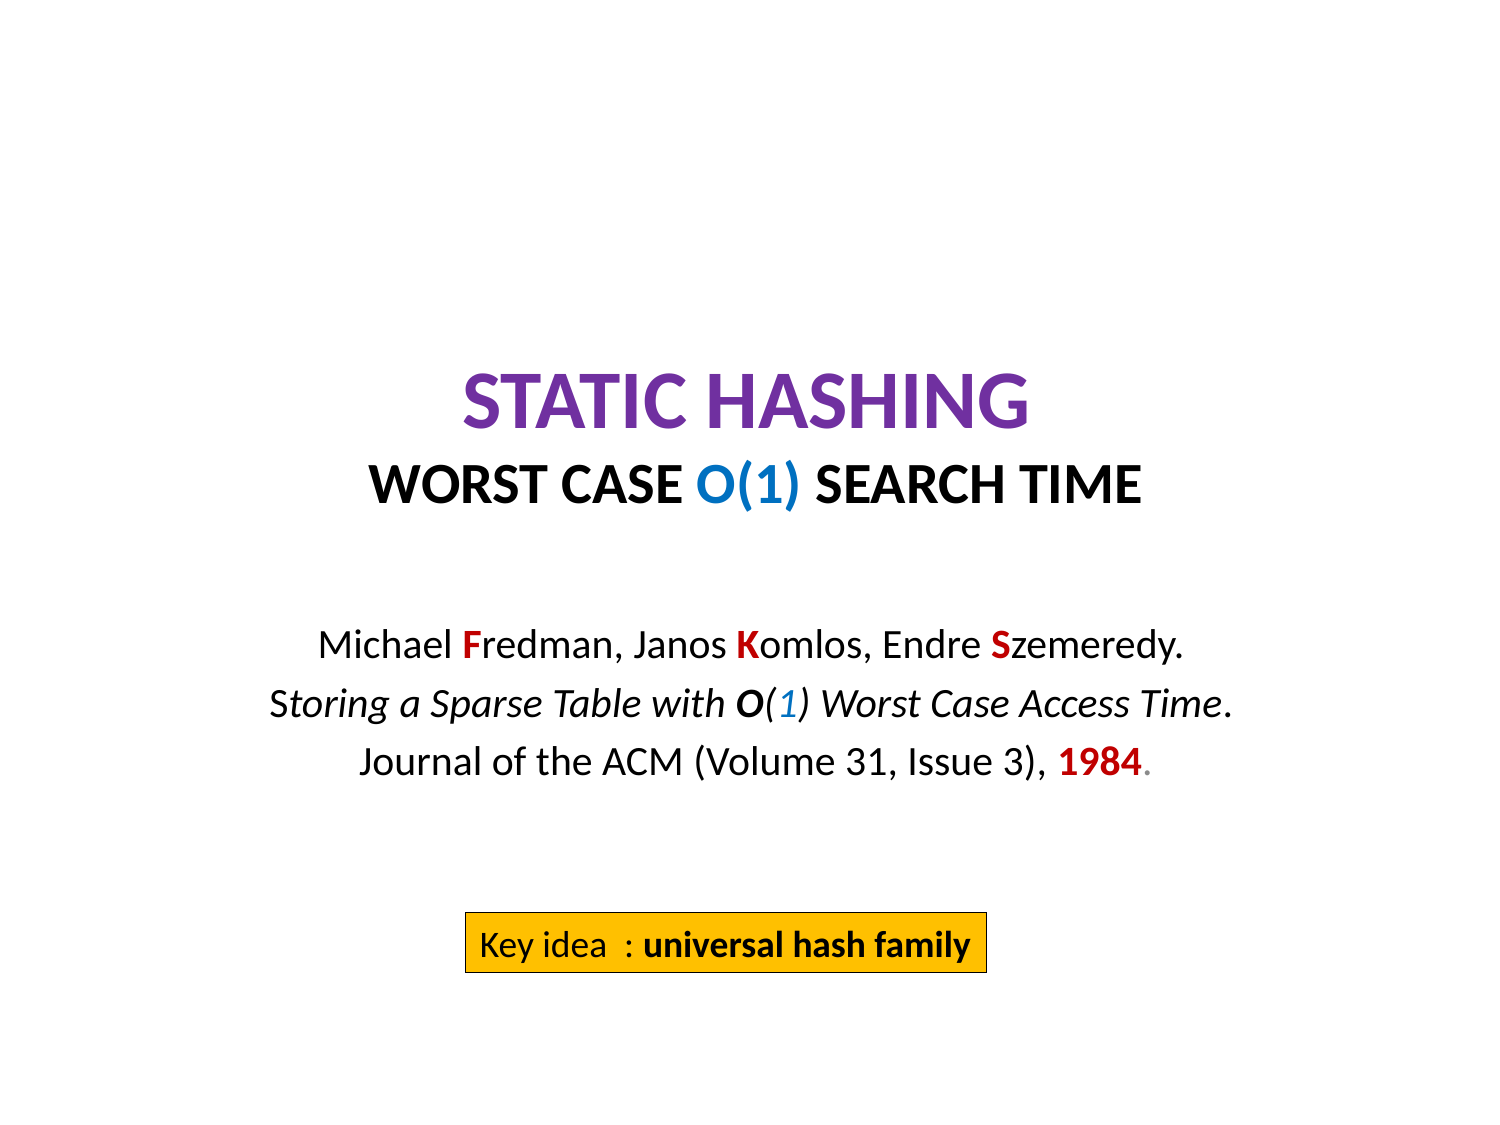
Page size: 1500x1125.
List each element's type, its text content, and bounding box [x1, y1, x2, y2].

title Static Hashing worst Case O(1) search time [118, 337, 1394, 561]
text_box Key idea : universal hash family [465, 912, 987, 973]
list Michael Fredman, Janos Komlos, Endre Szemeredy. Storing a Sparse Table with O(1) Worst Case Access Time. Journal of the ACM (Volume 31, Issue 3), 1984. [118, 603, 1394, 850]
